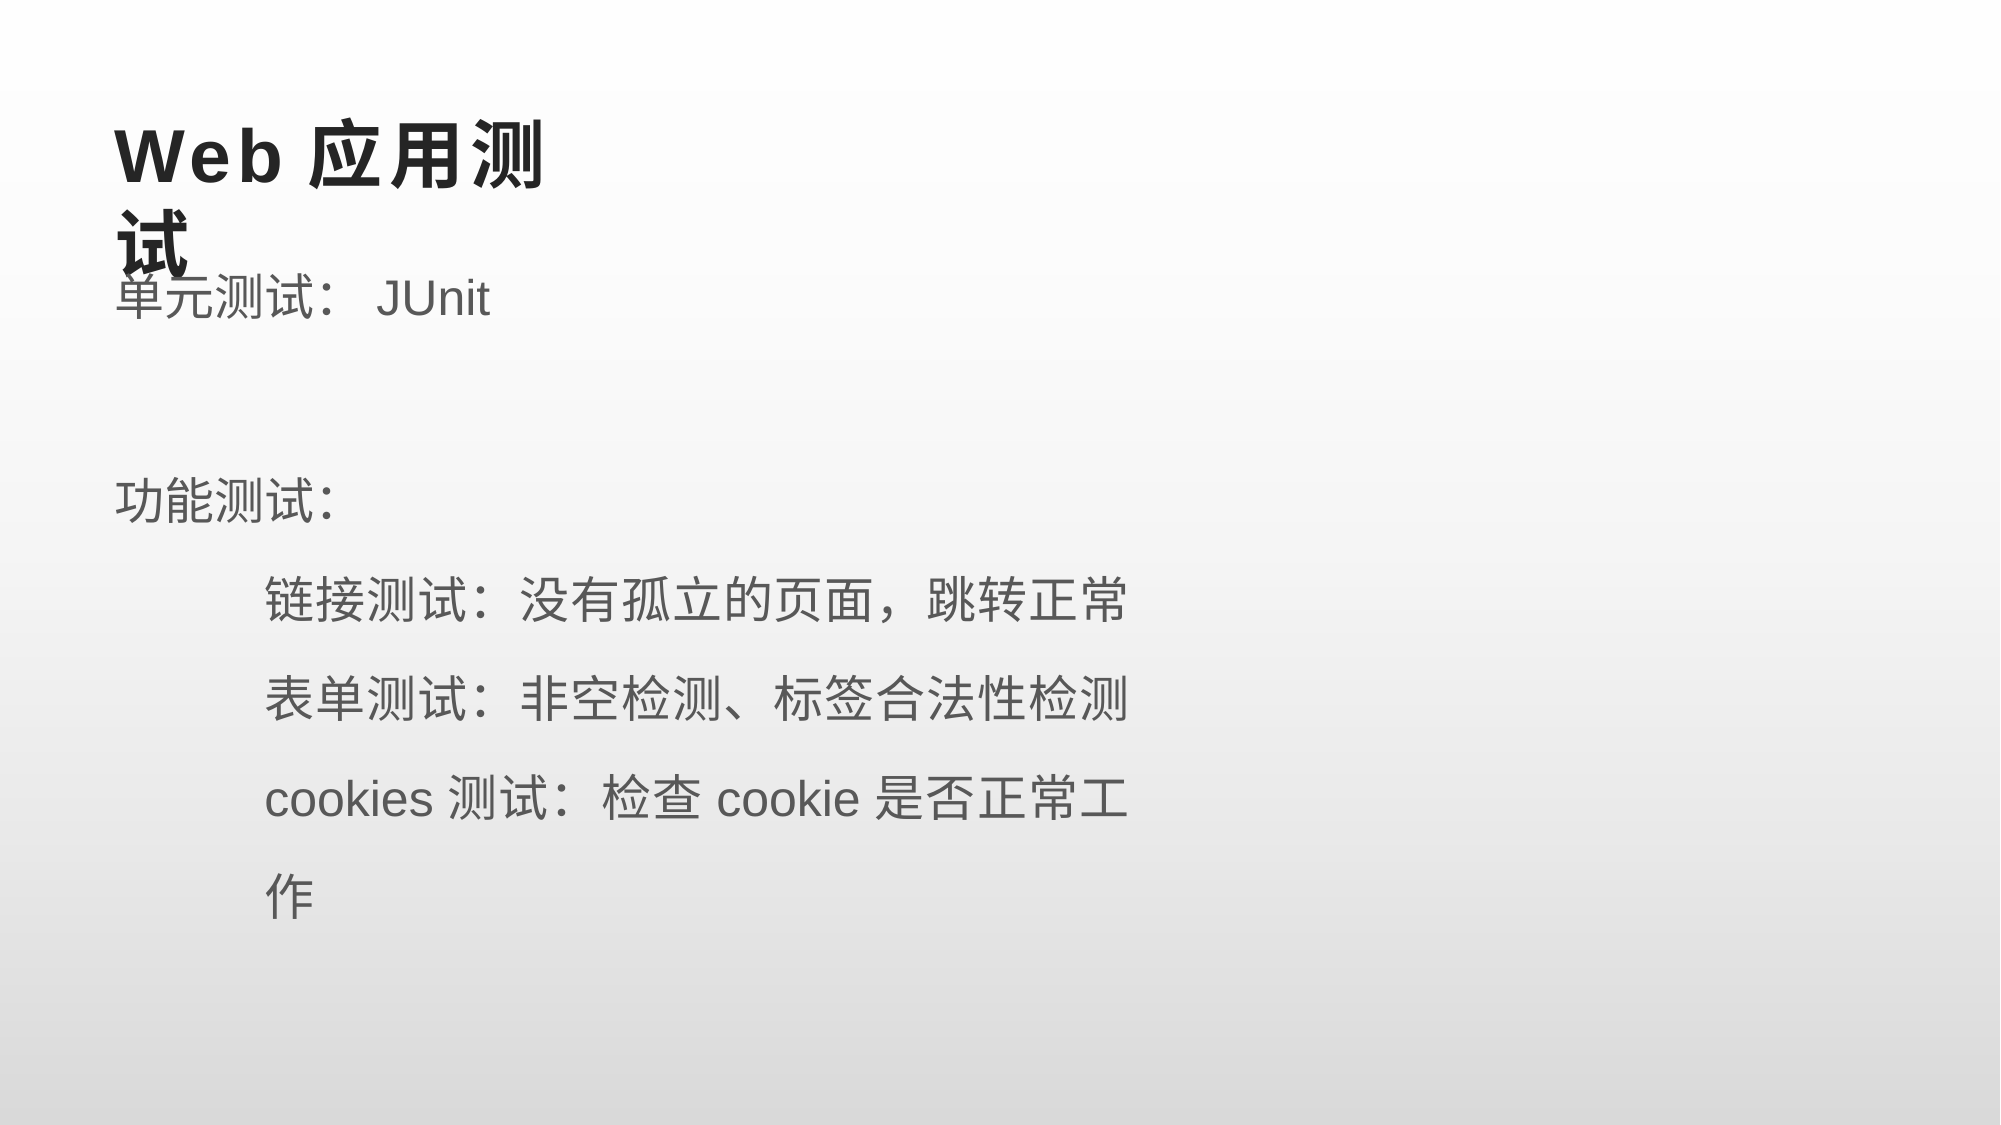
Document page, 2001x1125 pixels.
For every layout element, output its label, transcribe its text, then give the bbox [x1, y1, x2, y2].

text_box 单元测试：JUnit 功能测试： 链接测试：没有孤立的页面，跳转正常 表单测试：非空检测、标签合法性检测 cookies测试：检查cookie是否正常工作 [112, 263, 1131, 925]
picture [0, 0, 2000, 1125]
title Web应用测试 [112, 105, 611, 263]
